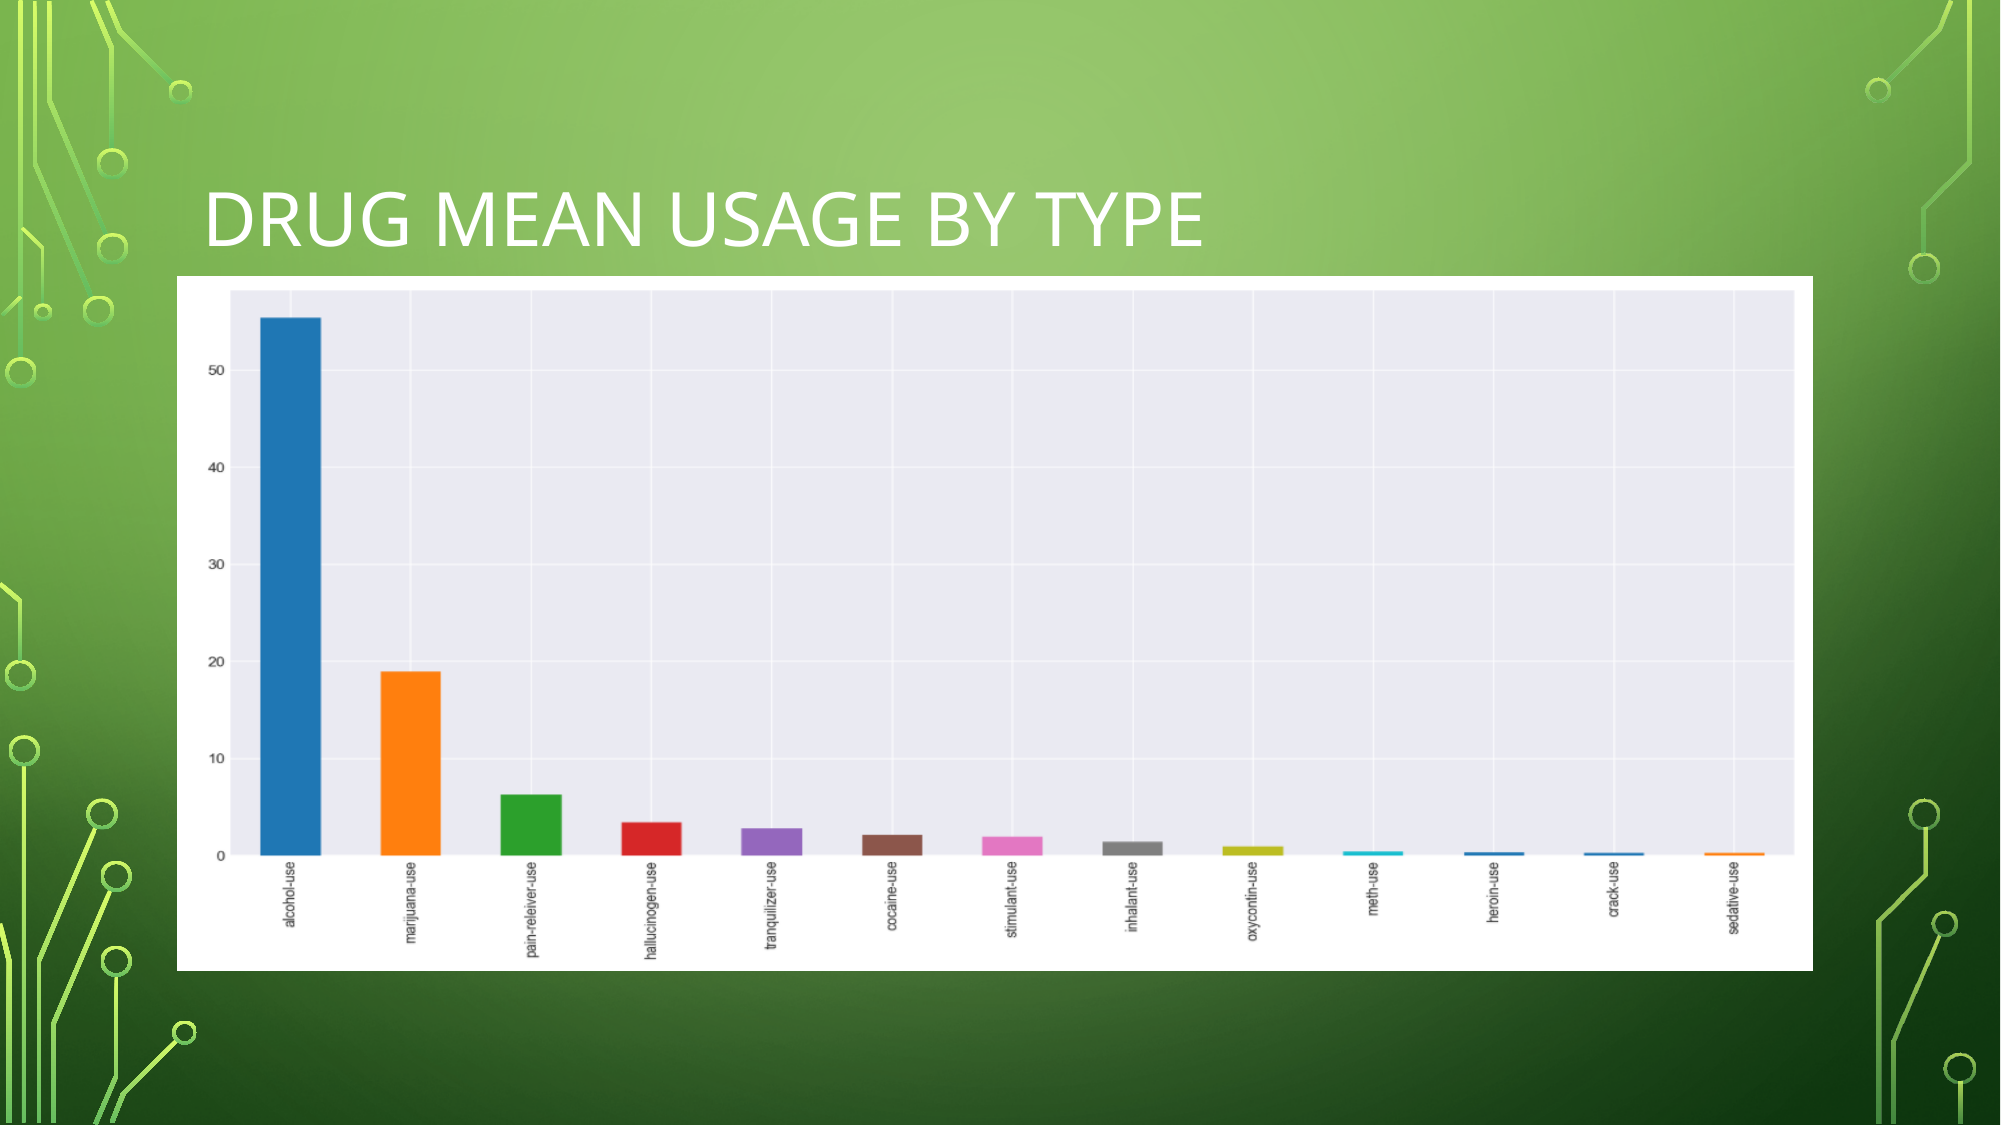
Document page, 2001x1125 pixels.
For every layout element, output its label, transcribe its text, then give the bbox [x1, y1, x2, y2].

title DRUG MEAN USAGE BY TYPE [187, 101, 1813, 275]
picture [177, 275, 1813, 972]
